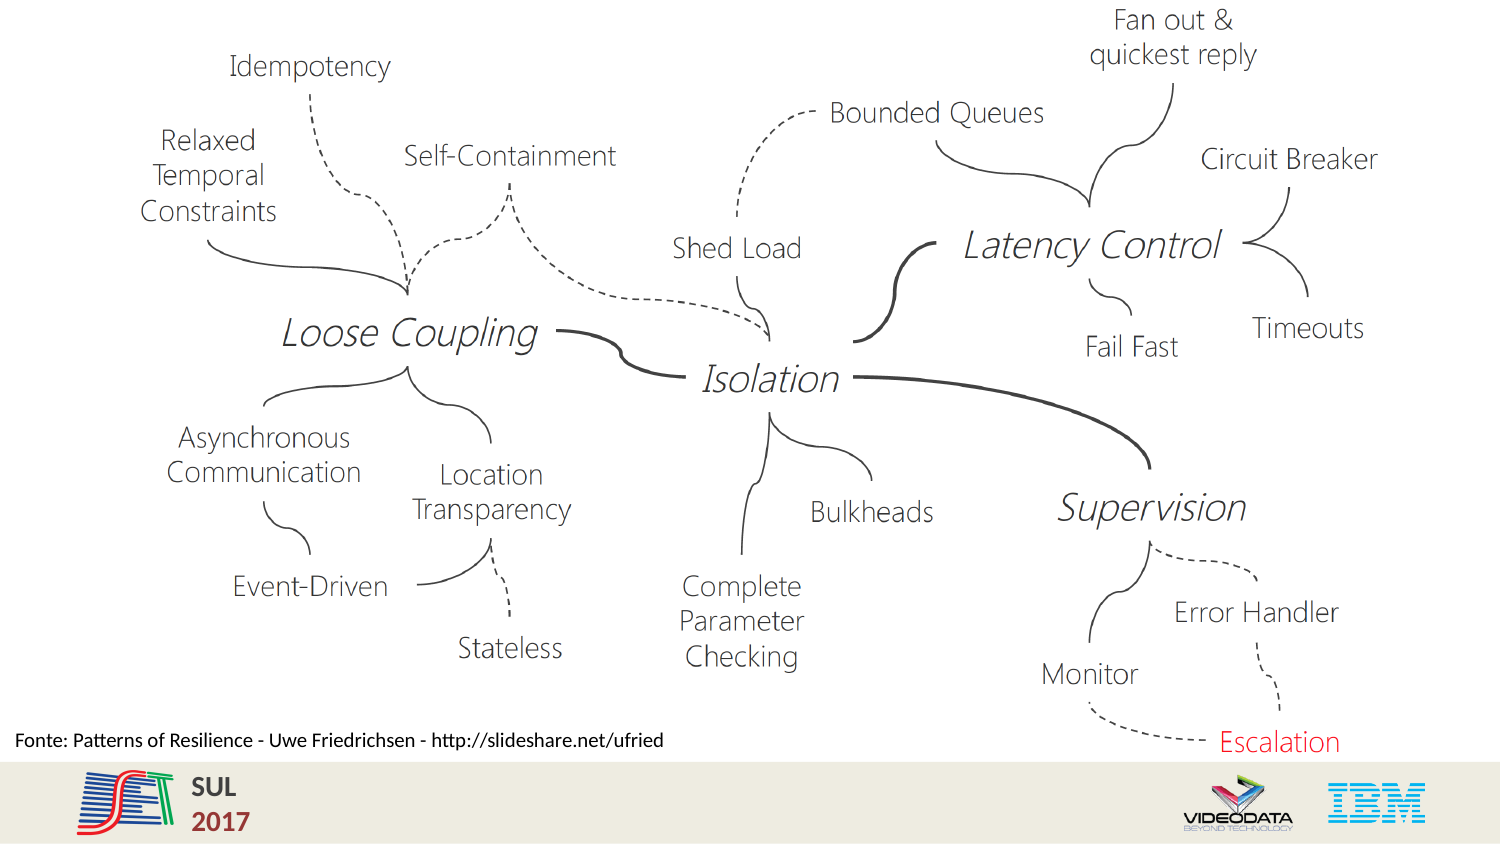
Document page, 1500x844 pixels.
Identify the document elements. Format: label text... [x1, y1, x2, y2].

picture [75, 767, 176, 838]
picture [132, 0, 1384, 758]
picture [1177, 768, 1299, 837]
text_box Fonte: Patterns of Resilience - Uwe Friedrichsen - http://slideshare.net/ufried [0, 719, 127, 758]
picture [1328, 783, 1425, 823]
